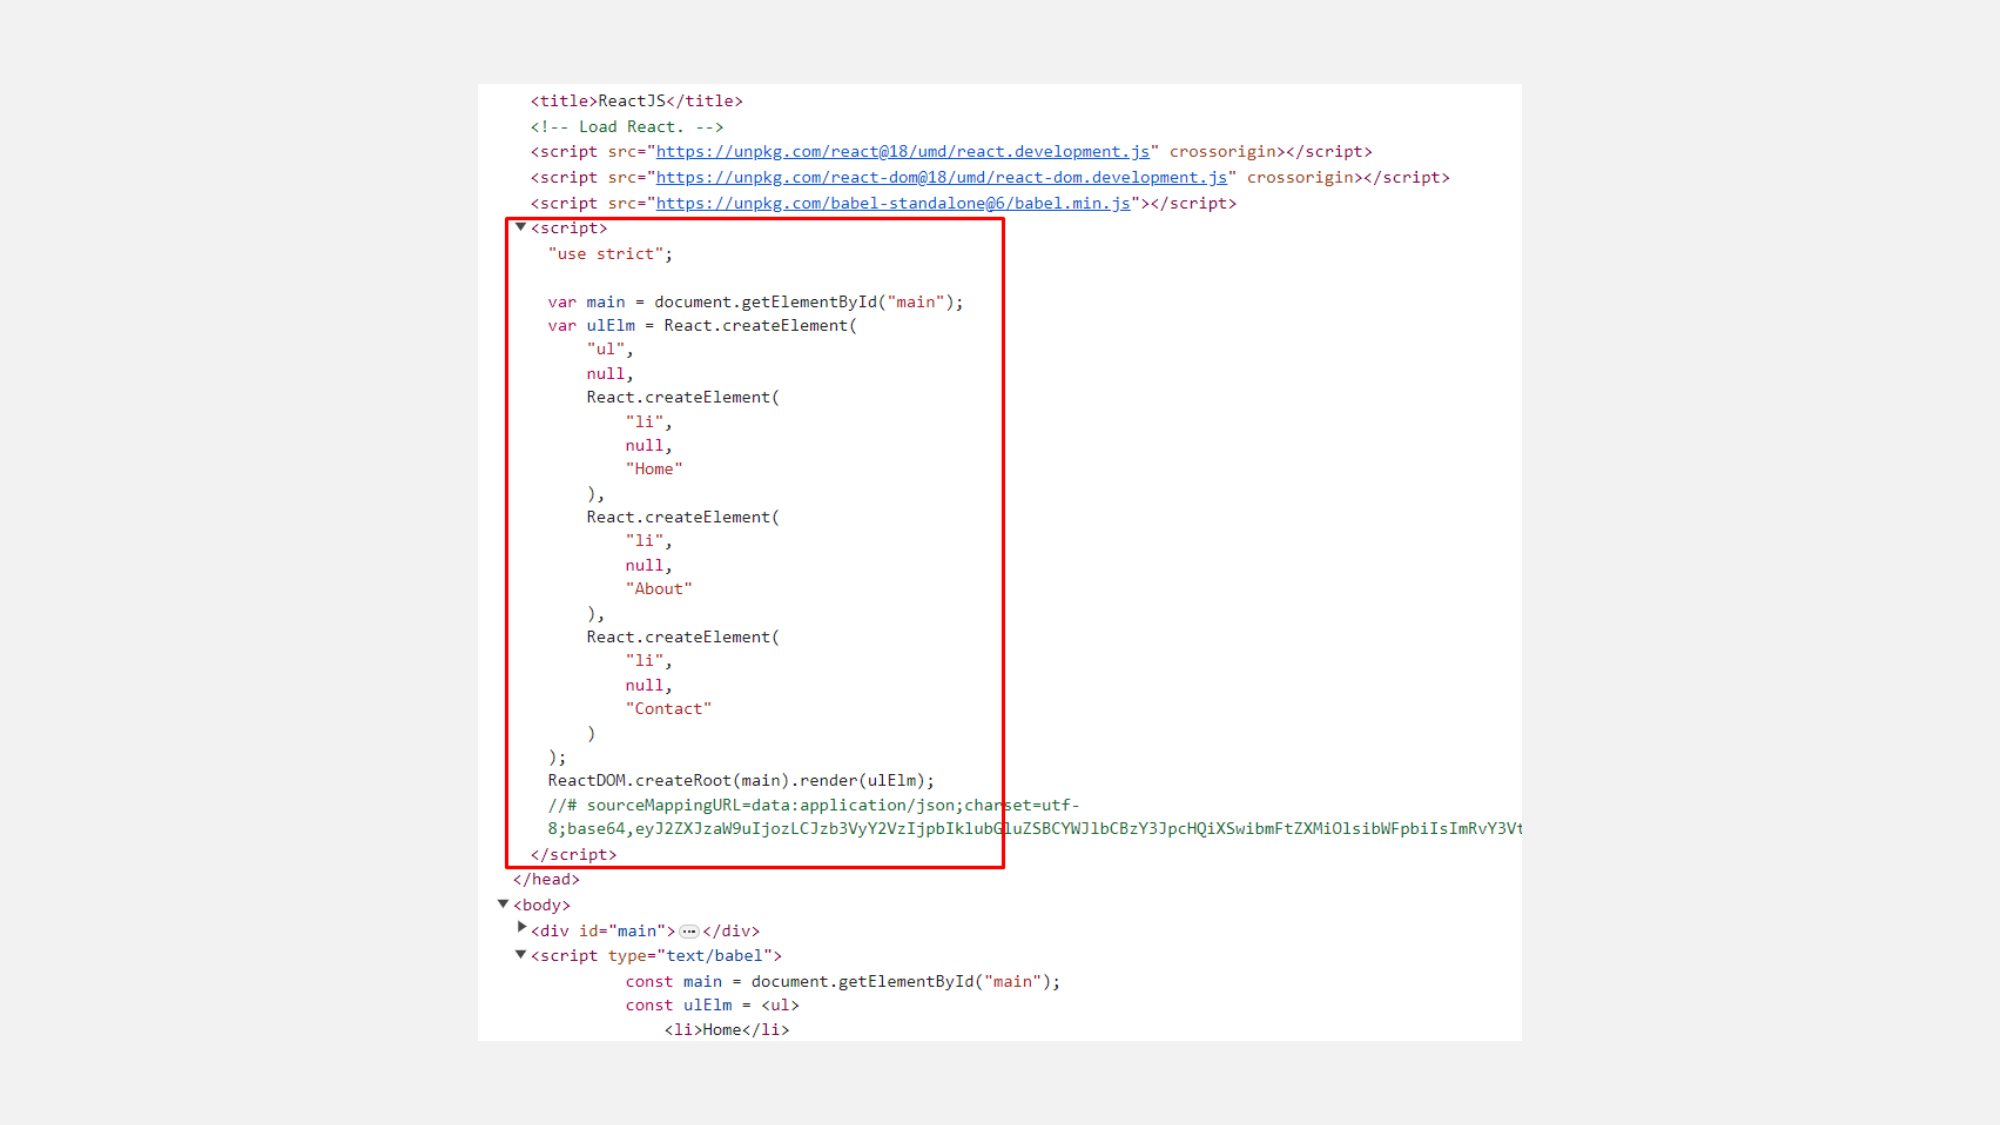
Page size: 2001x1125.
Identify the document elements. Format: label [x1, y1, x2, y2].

picture [478, 84, 1522, 1041]
